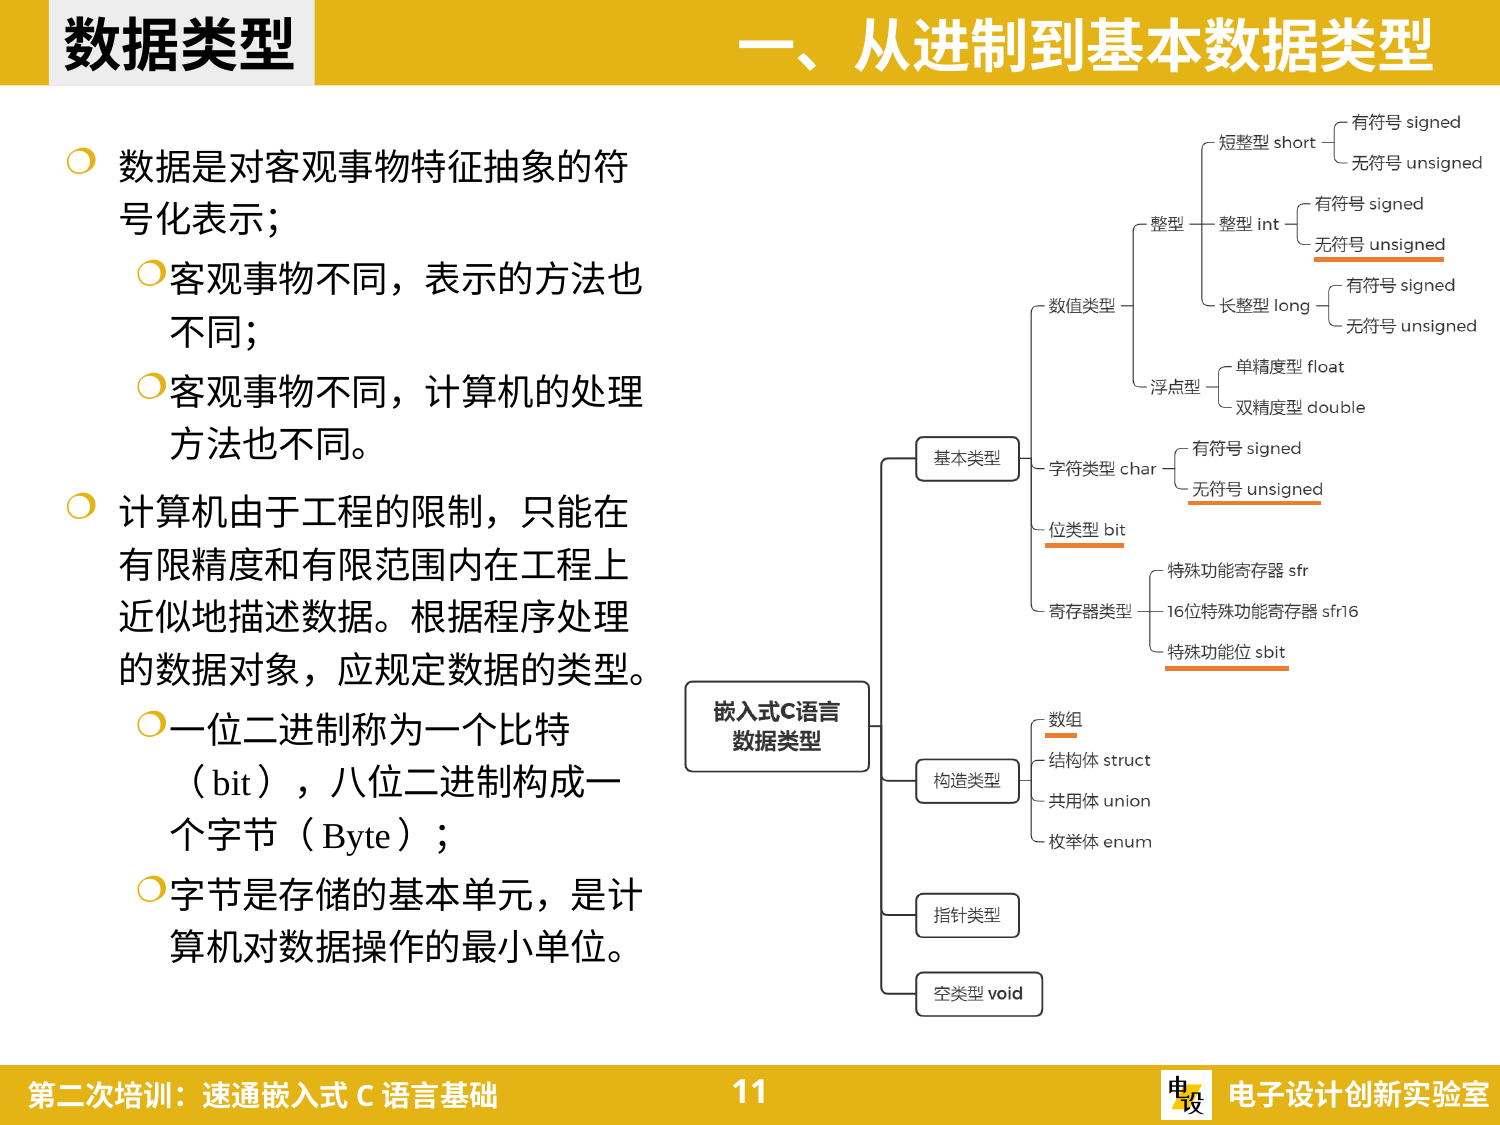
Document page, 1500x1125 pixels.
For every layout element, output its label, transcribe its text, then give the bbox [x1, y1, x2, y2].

picture [1161, 1070, 1212, 1120]
list 一、从进制到基本数据类型 [657, 9, 1451, 80]
list 数据类型 [47, 0, 316, 87]
list 数据是对客观事物特征抽象的符号化表示； 客观事物不同，表示的方法也不同； 客观事物不同，计算机的处理方法也不同。 计算机由于工程的限制，只能在有限精度和有限范围内在工程上近似地描述数据。根据程序处理的数据对象，应规定数据的类型。 一位二进制称为一个比特（bit），八位二进制构成一个字节（Byte）； 字节是存储的基本单元，是计算机对数据操作的最小单位。 [48, 127, 674, 1022]
slide_number 11 [657, 1063, 843, 1124]
picture [683, 103, 1500, 1022]
